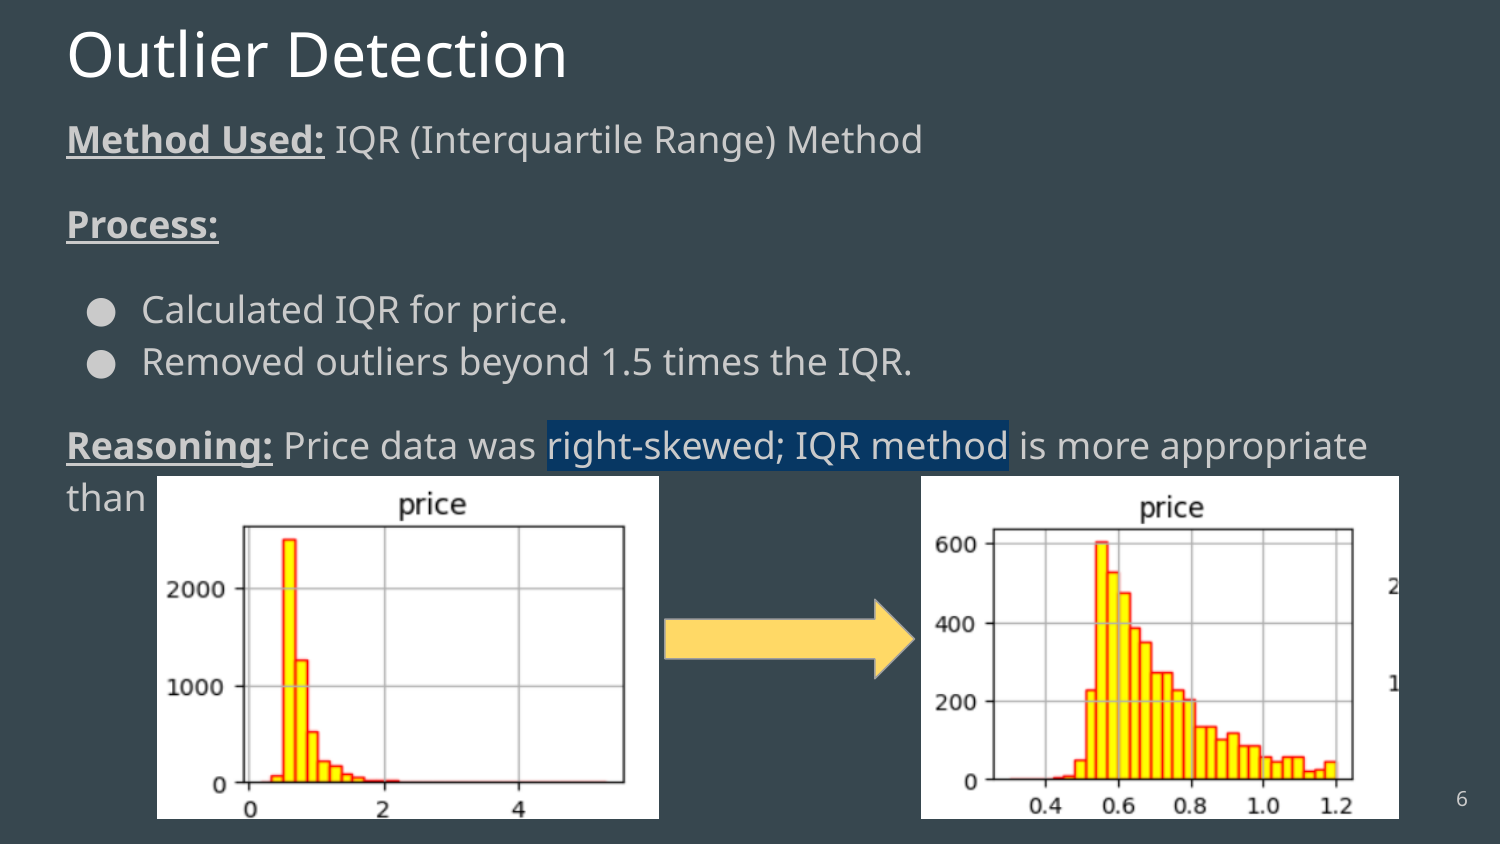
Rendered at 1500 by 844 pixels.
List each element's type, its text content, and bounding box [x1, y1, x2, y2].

title Outlier Detection [51, 0, 1449, 93]
text_box [664, 599, 915, 679]
picture [156, 475, 659, 819]
picture [920, 475, 1399, 819]
slide_number ‹#› [1392, 767, 1483, 833]
list Method Used: IQR (Interquartile Range) Method Process: Calculated IQR for price. Removed outliers beyond 1.5 times the IQR. Reasoning: Price data was right-skewed; IQR method is more appropriate than Z-score. [51, 93, 1449, 477]
